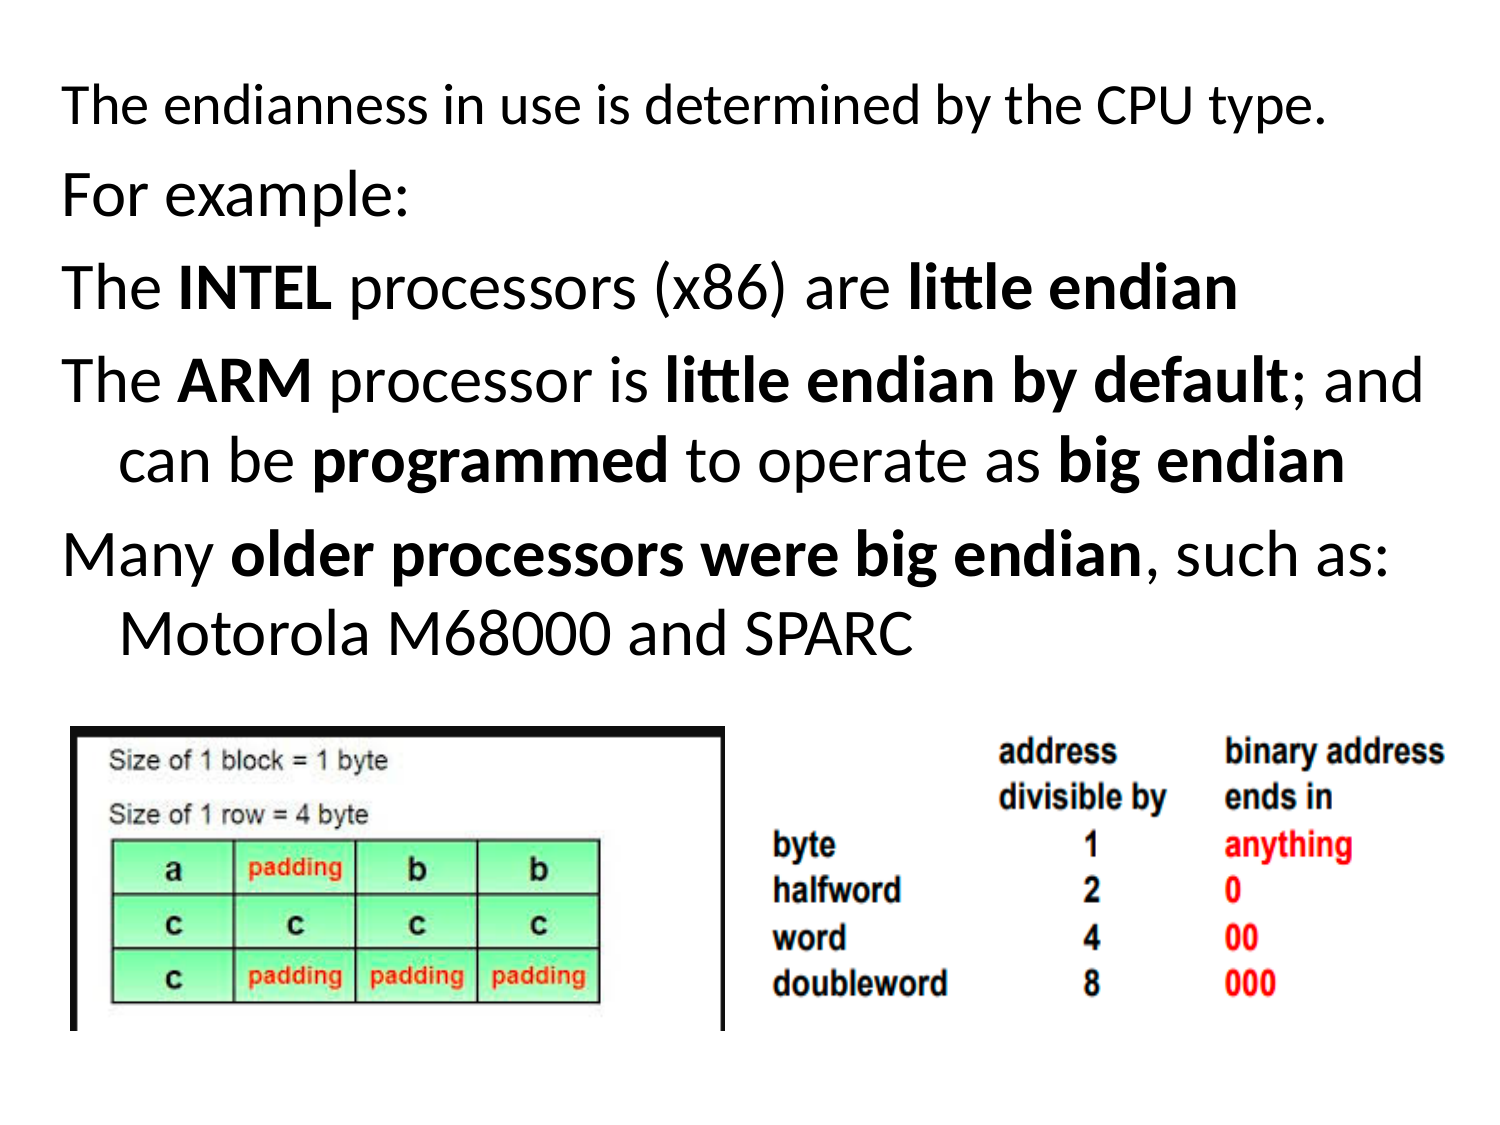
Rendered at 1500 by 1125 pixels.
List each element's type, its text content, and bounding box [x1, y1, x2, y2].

picture [70, 726, 725, 1031]
list The endianness in use is determined by the CPU type. For example: The INTEL processors (x86) are little endian The ARM processor is little endian by default; and can be programmed to operate as big endian Many older processors were big endian, such as: Motorola M68000 and SPARC [46, 58, 1454, 715]
picture [749, 726, 1461, 1020]
